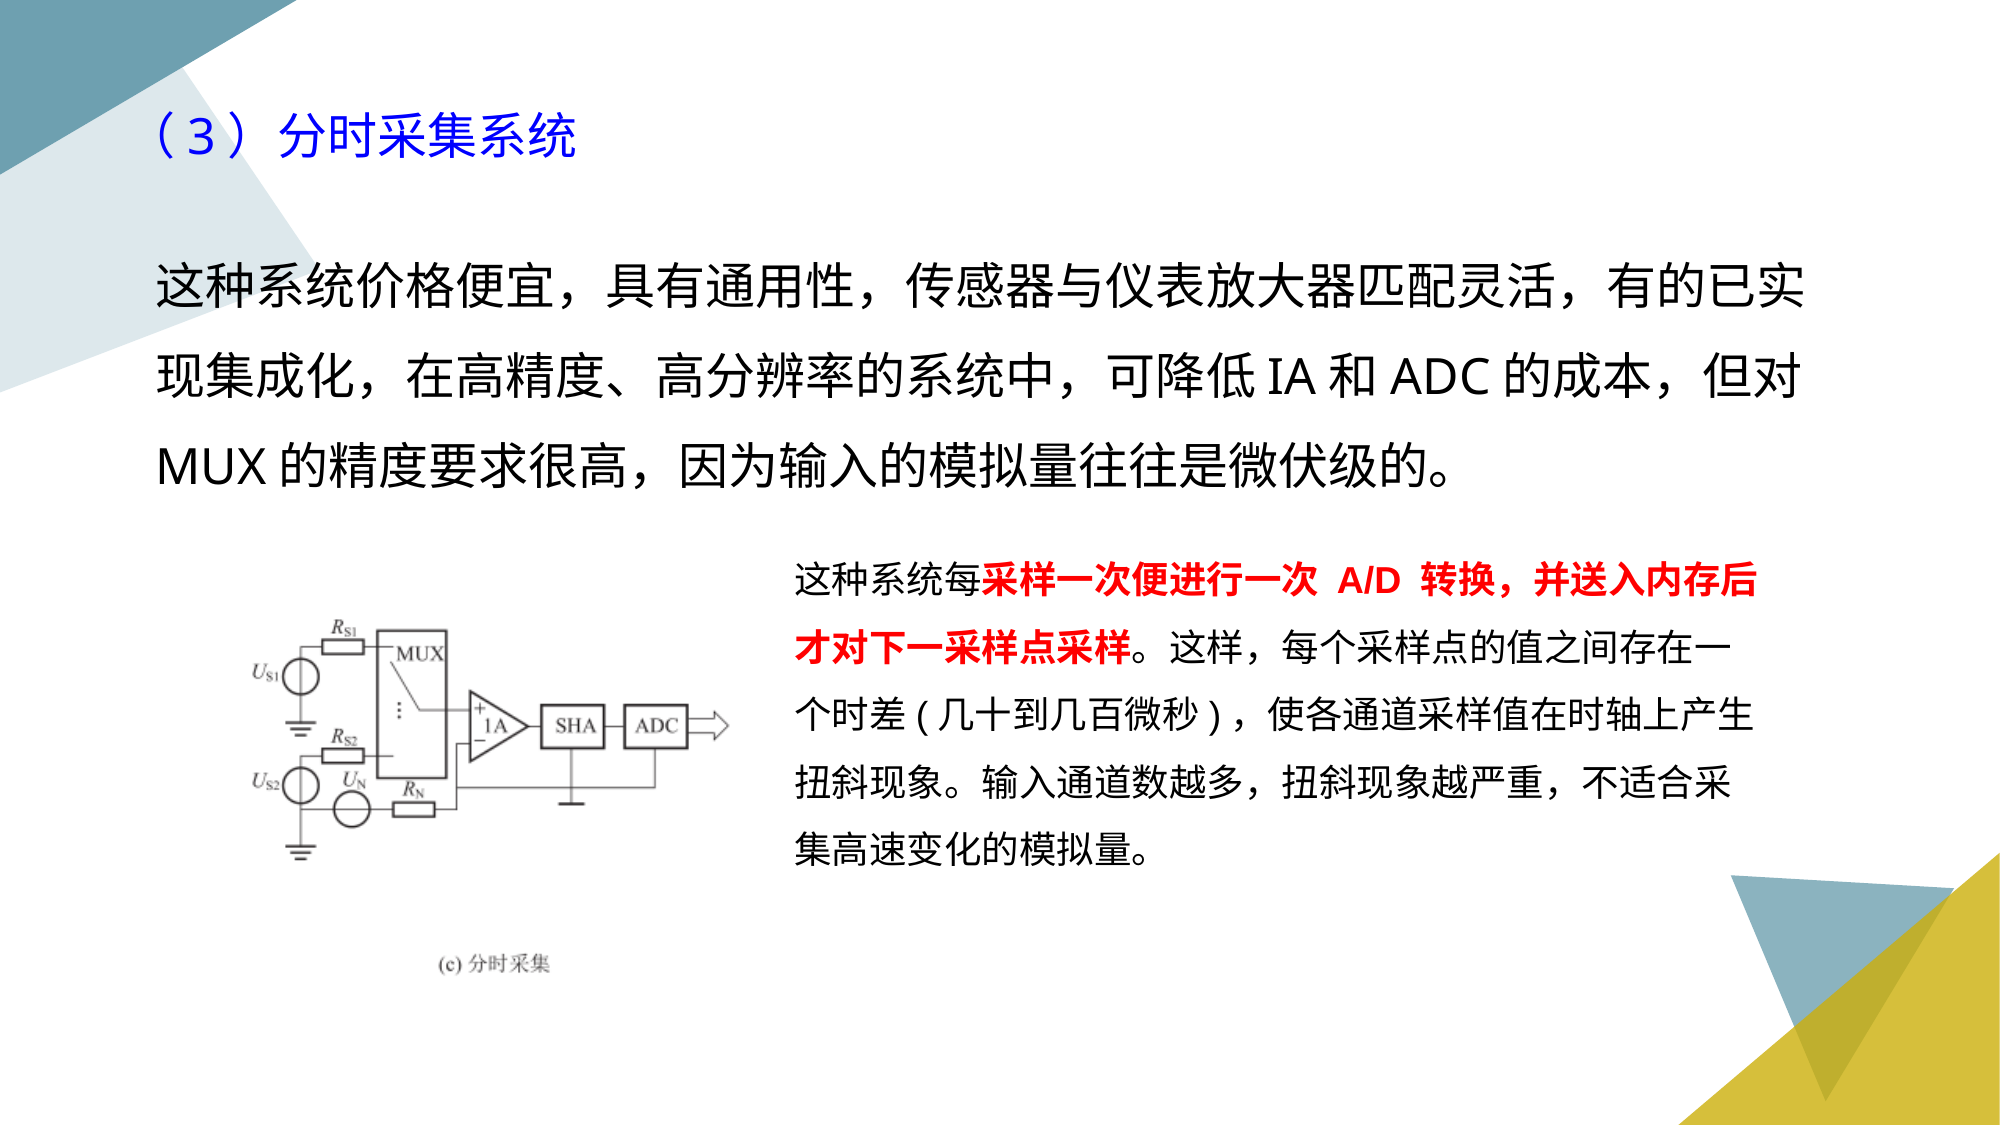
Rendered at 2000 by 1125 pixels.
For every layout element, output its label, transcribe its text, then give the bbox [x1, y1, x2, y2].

text_box 这种系统价格便宜，具有通用性，传感器与仪表放大器匹配灵活，有的已实现集成化，在高精度、高分辨率的系统中，可降低IA和ADC的成本，但对MUX的精度要求很高，因为输入的模拟量往往是微伏级的。 [140, 217, 1859, 503]
text_box （3）分时采集系统 [110, 66, 604, 172]
text_box 这种系统每采样一次便进行一次 A/D 转换，并送入内存后才对下一采样点采样。这样，每个采样点的值之间存在一个时差(几十到几百微秒)，使各通道采样值在时轴上产生扭斜现象。输入通道数越多，扭斜现象越严重，不适合采集高速变化的模拟量。 [779, 526, 1780, 879]
picture [245, 547, 747, 987]
